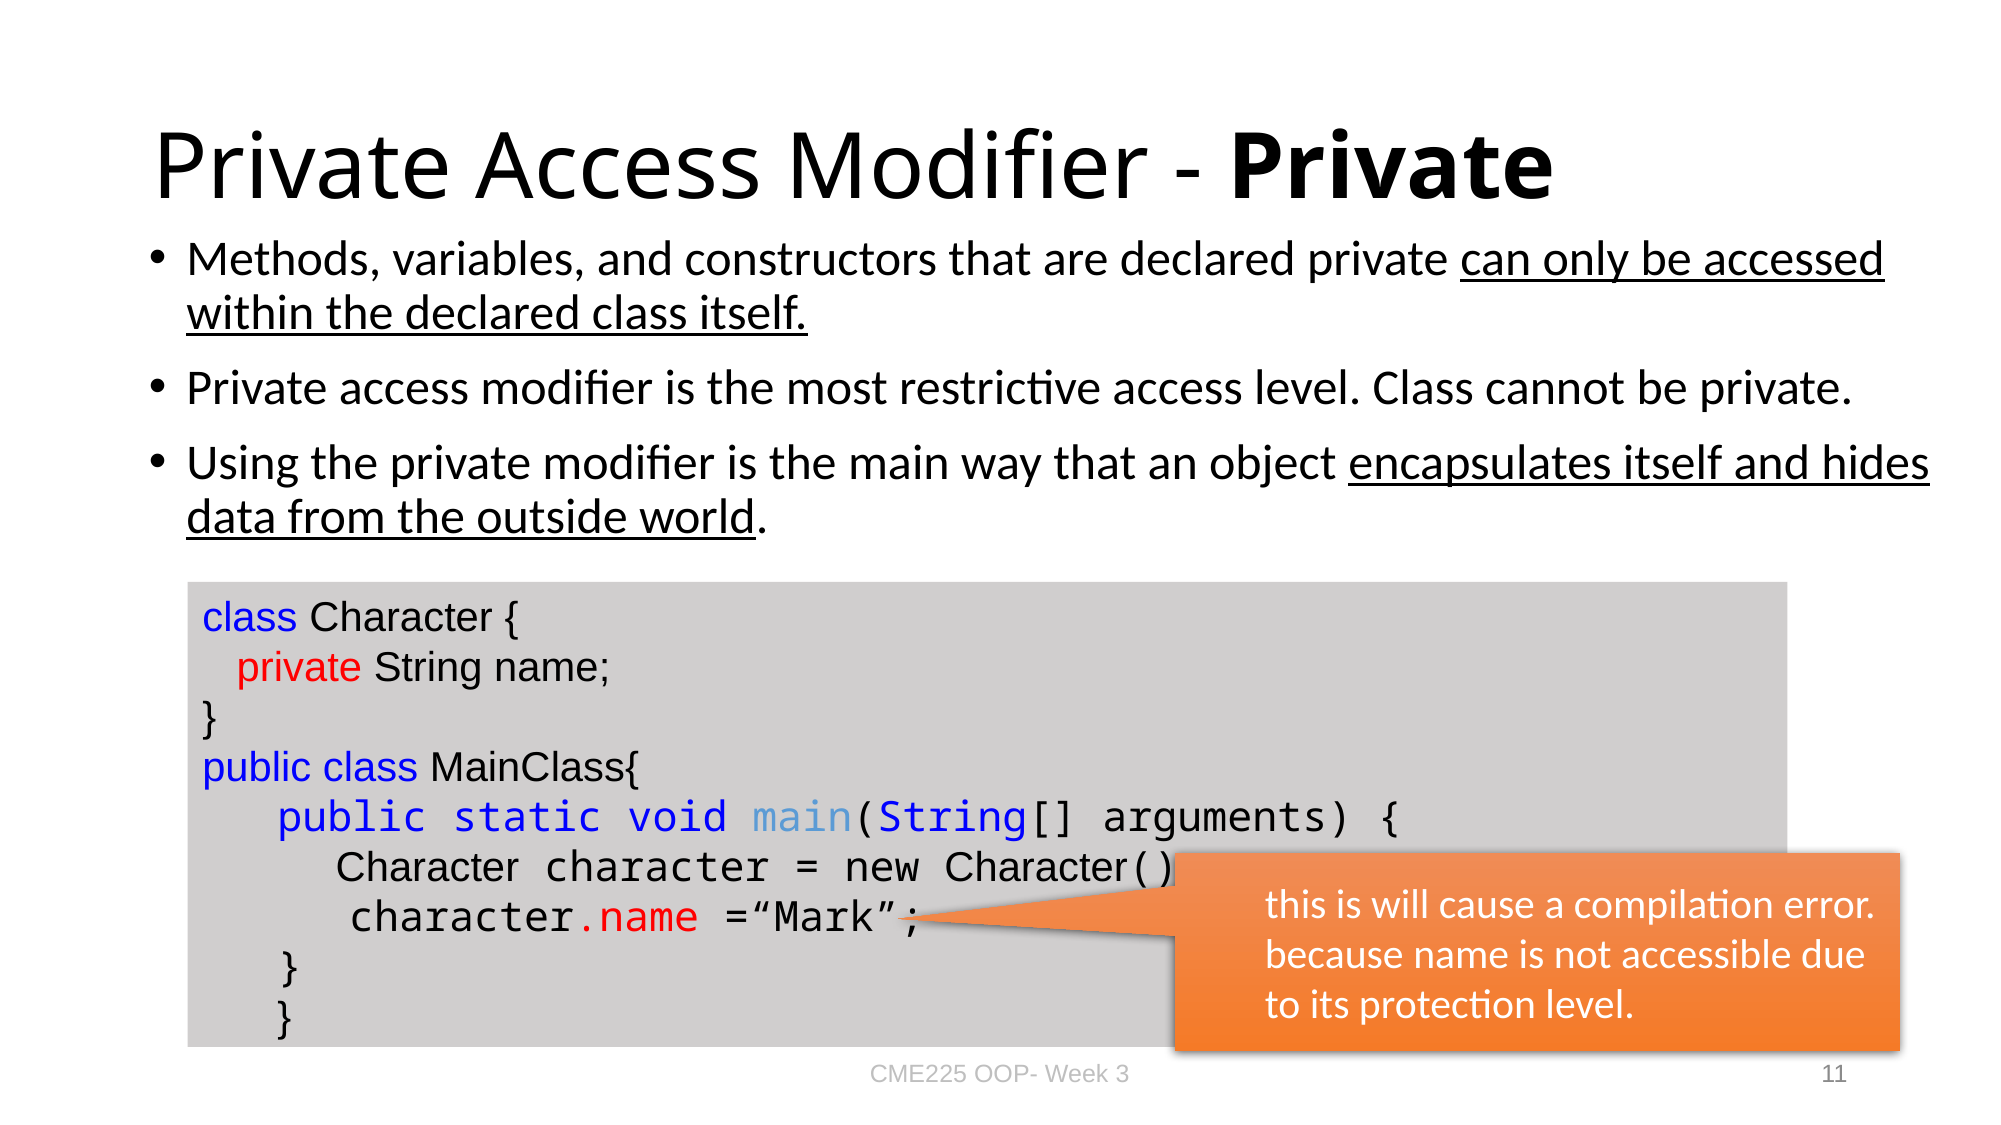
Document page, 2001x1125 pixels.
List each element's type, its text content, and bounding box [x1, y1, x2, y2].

footer CME225 OOP- Week 3 [662, 1042, 1338, 1103]
text_box this is will cause a compilation error. because name is not accessible due to its protection level. [898, 852, 1901, 1052]
text_box class Character { private String name; } public class MainClass{ public static void main(String[] arguments) { Character character = new Character(); character.name =“Mark”; } } [187, 581, 1788, 1047]
slide_number 11 [1412, 1063, 1863, 1103]
title Private Access Modifier - Private [137, 59, 1863, 224]
list Methods, variables, and constructors that are declared private can only be accessed within the declared class itself. Private access modifier is the most restrictive access level. Class cannot be private. Using the private modifier is the main way that an object encapsulates itself and hides data from the outside world. [133, 224, 1950, 939]
